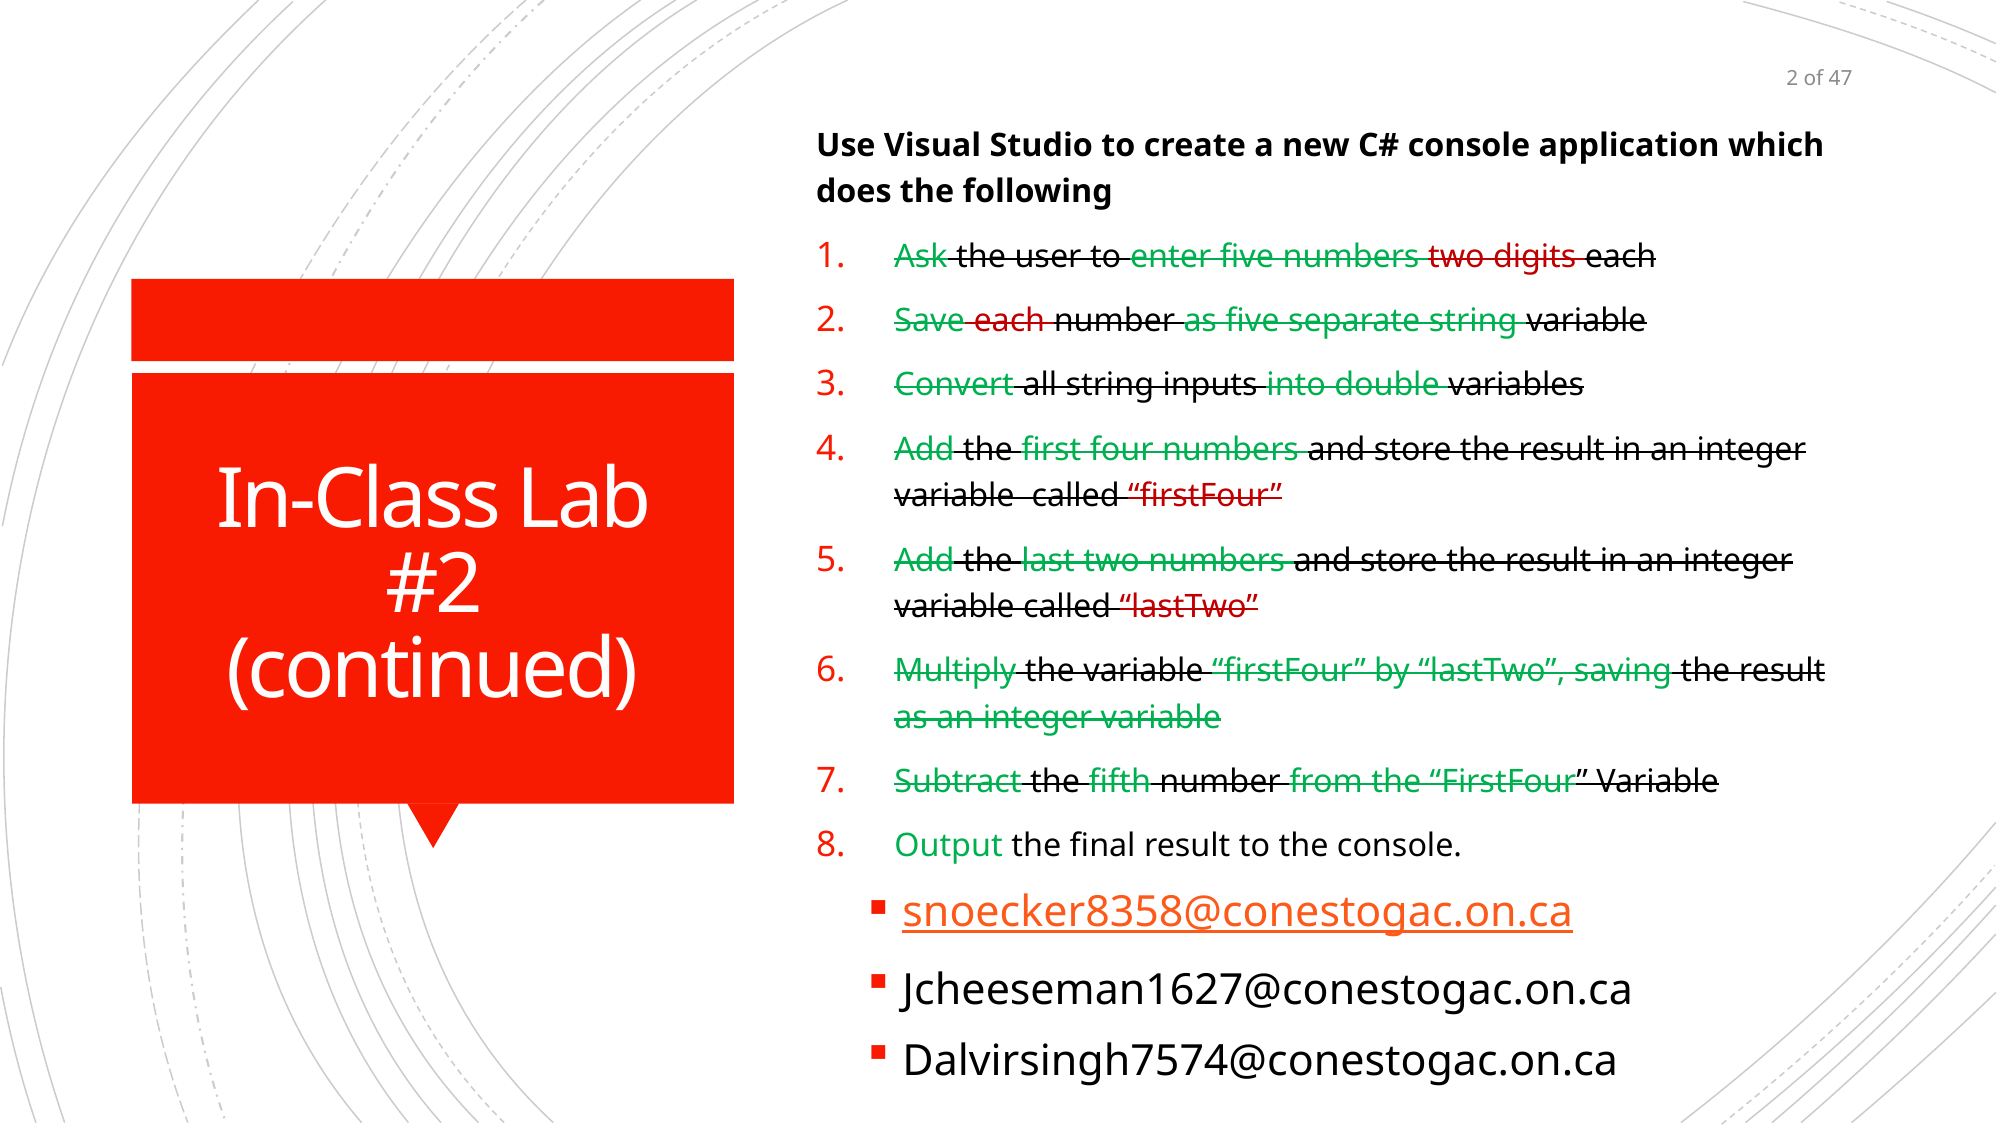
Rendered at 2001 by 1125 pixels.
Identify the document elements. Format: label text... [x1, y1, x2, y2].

list Use Visual Studio to create a new C# console application which does the following Ask the user to enter five numbers two digits each Save each number as five separate string variable Convert all string inputs into double variables Add the first four numbers and store the result in an integer variable called “firstFour” Add the last two numbers and store the result in an integer variable called “lastTwo” Multiply the variable “firstFour” by “lastTwo”, saving the result as an integer variable Subtract the fifth number from the “FirstFour” Variable Output the final result to the console. snoecker8358@conestogac.on.ca Jcheeseman1627@conestogac.on.ca Dalvirsingh7574@conestogac.on.ca [782, 52, 1871, 1094]
slide_number 2 of 47 [1717, 52, 1868, 105]
title In-Class Lab #2 (continued) [145, 385, 720, 789]
